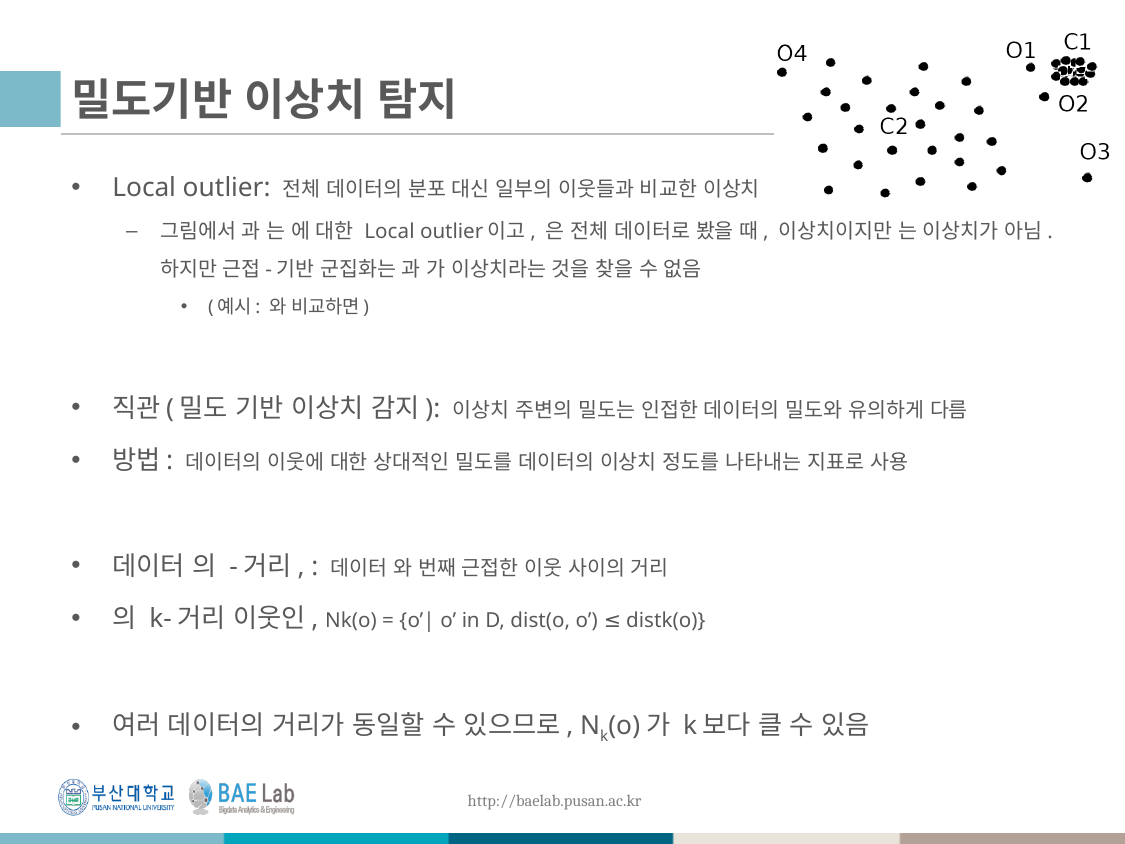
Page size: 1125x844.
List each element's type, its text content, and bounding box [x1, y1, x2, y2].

picture [774, 21, 1113, 201]
picture [673, 833, 1125, 844]
picture [55, 775, 175, 819]
title 밀도기반 이상치 탐지 [56, 71, 769, 125]
picture [186, 776, 300, 816]
picture [0, 833, 448, 844]
